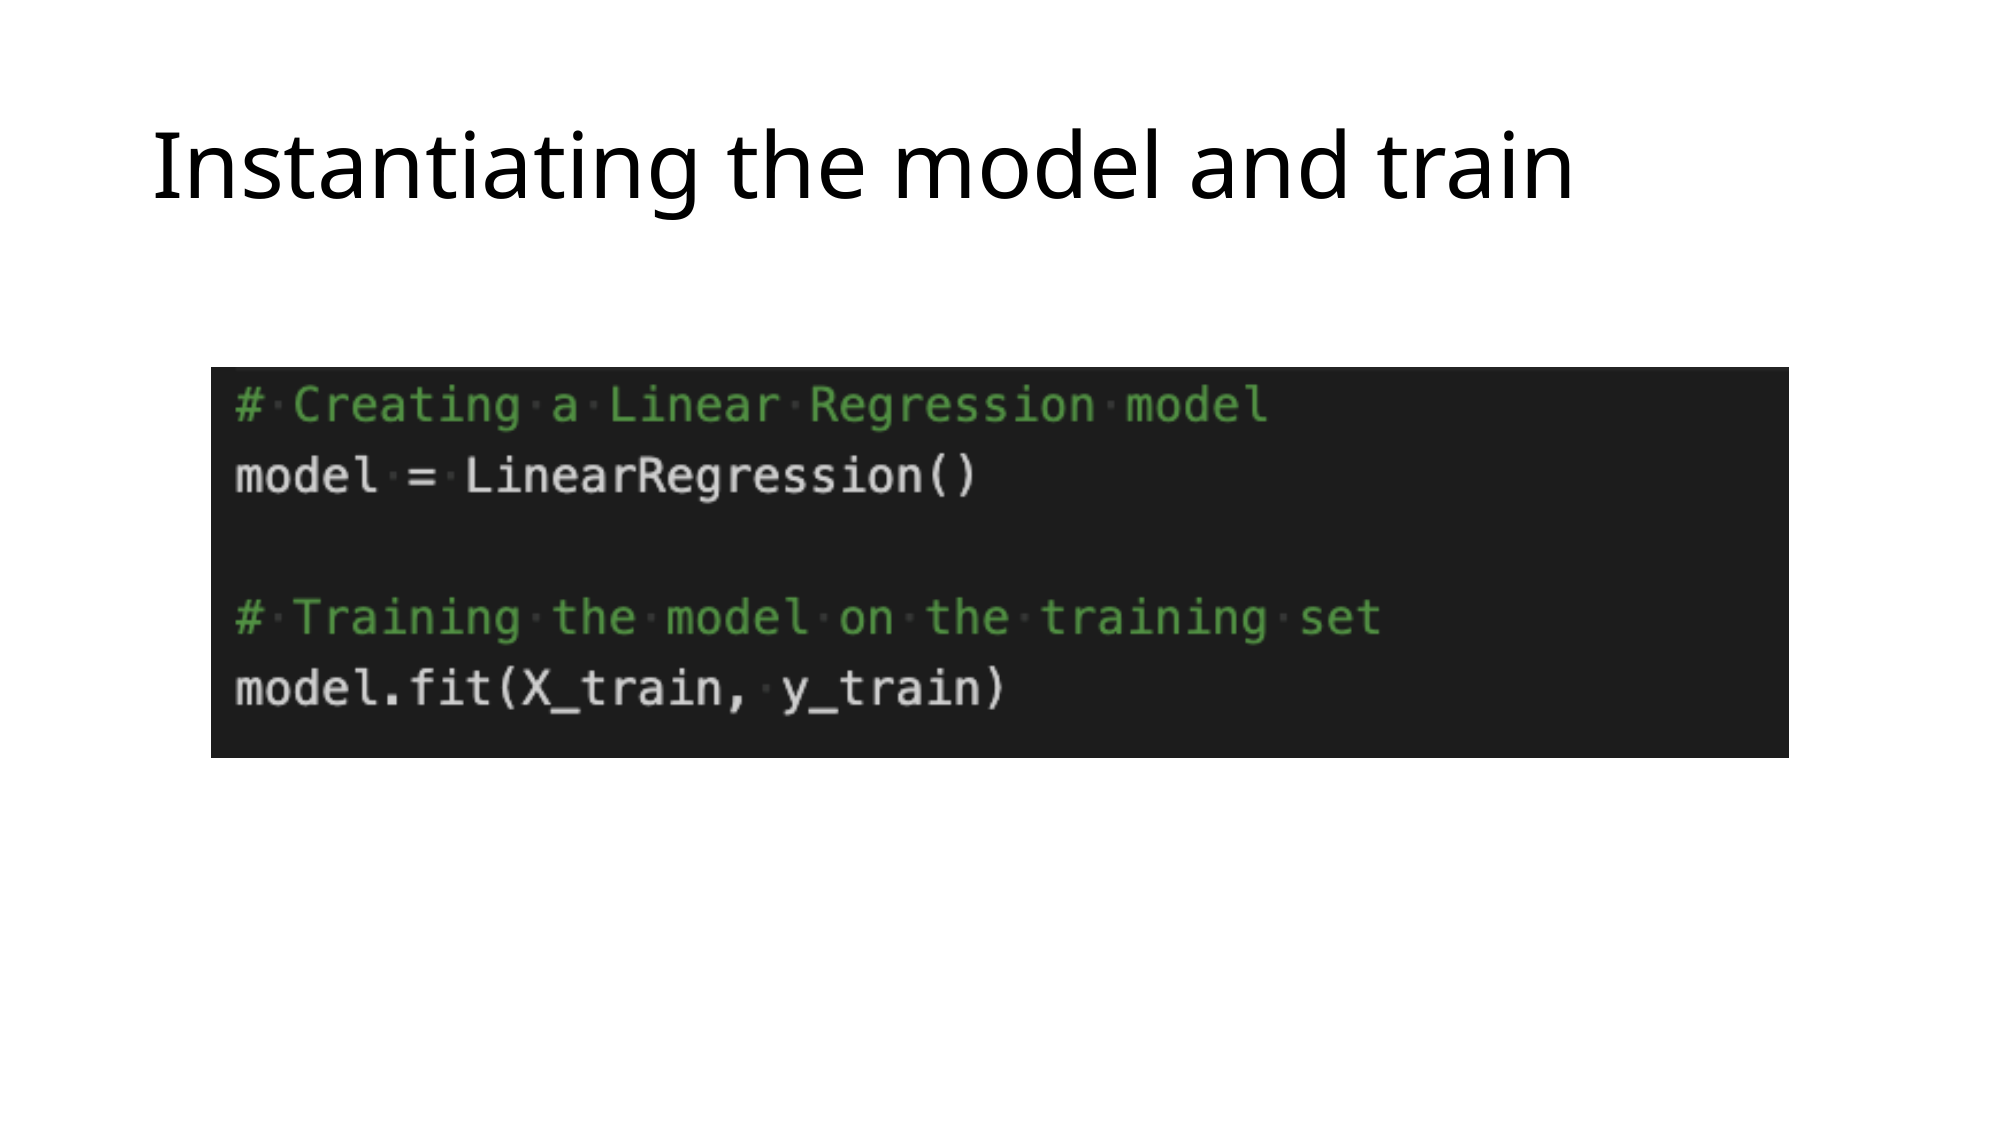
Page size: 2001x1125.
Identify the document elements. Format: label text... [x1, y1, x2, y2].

title Instantiating the model and train [137, 59, 1863, 278]
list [211, 367, 1789, 758]
